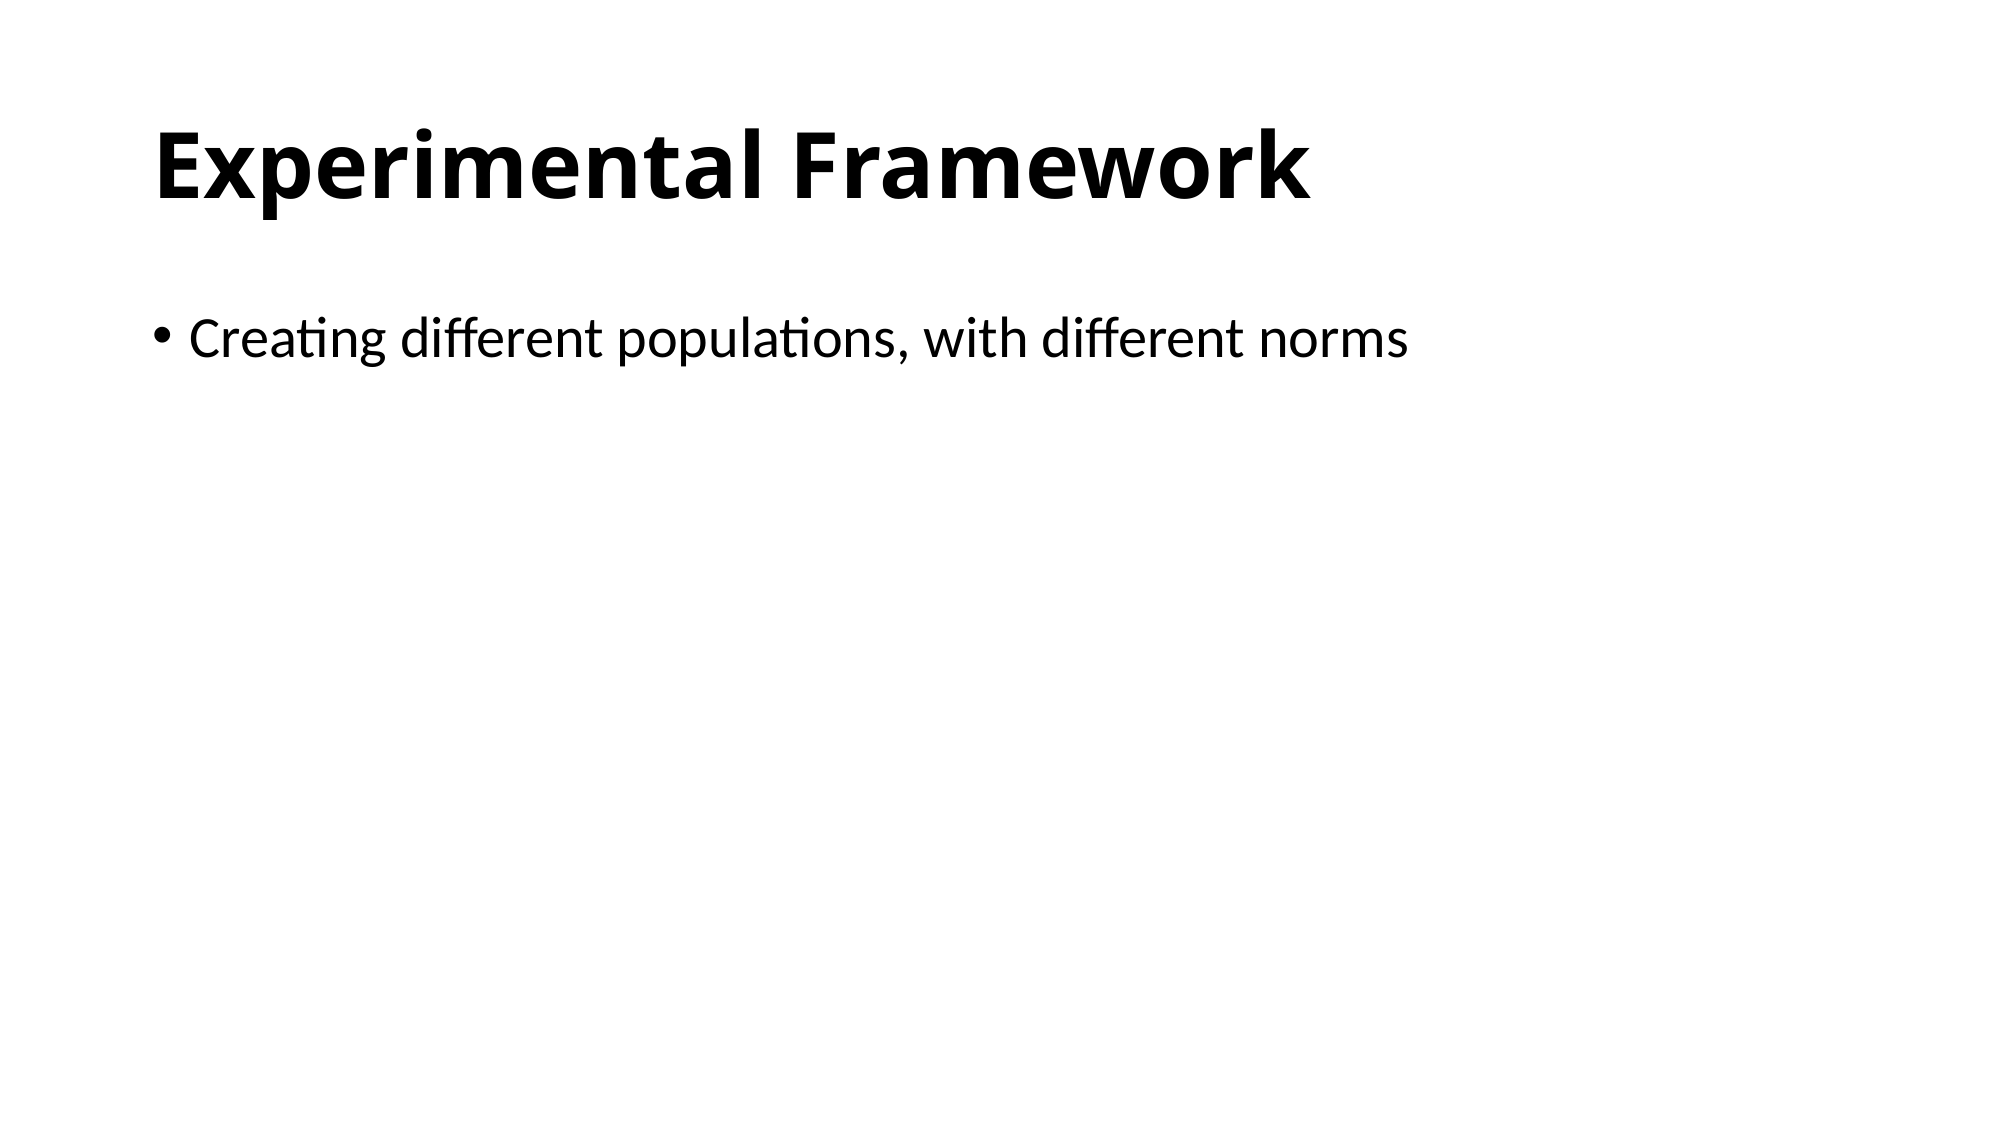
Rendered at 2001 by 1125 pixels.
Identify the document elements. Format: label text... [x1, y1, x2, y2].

list Creating different populations, with different norms [137, 299, 1863, 1014]
title Experimental Framework [137, 59, 1863, 278]
